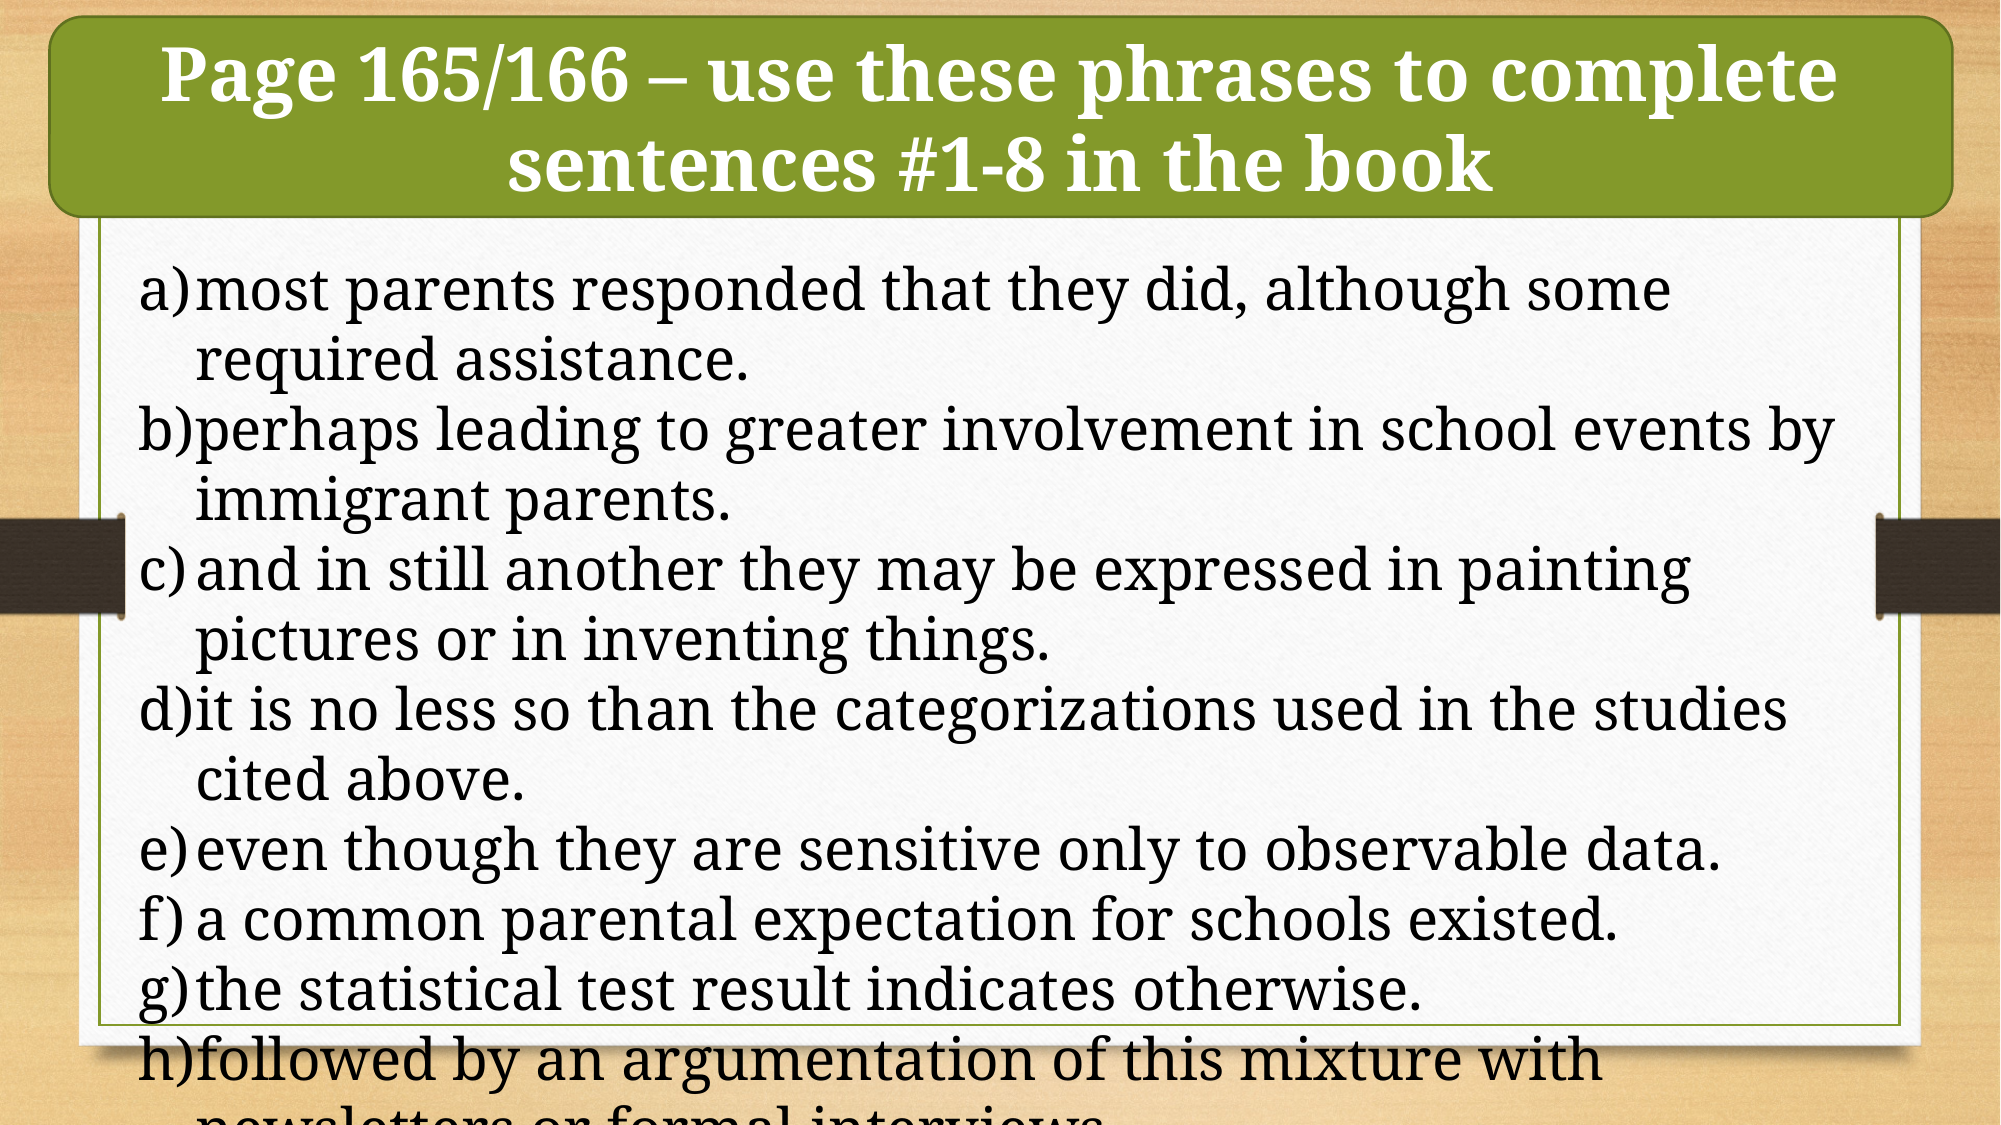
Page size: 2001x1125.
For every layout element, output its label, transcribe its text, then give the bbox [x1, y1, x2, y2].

picture [0, 0, 2001, 1125]
text_box Page 165/166 – use these phrases to complete sentences #1-8 in the book [48, 15, 1954, 219]
text_box most parents responded that they did, although some required assistance. perhaps leading to greater involvement in school events by immigrant parents. and in still another they may be expressed in painting pictures or in inventing things. it is no less so than the categorizations used in the studies cited above. even though they are sensitive only to observable data. a common parental expectation for schools existed. the statistical test result indicates otherwise. followed by an argumentation of this mixture with newsletters or formal interviews. [124, 244, 1876, 1125]
